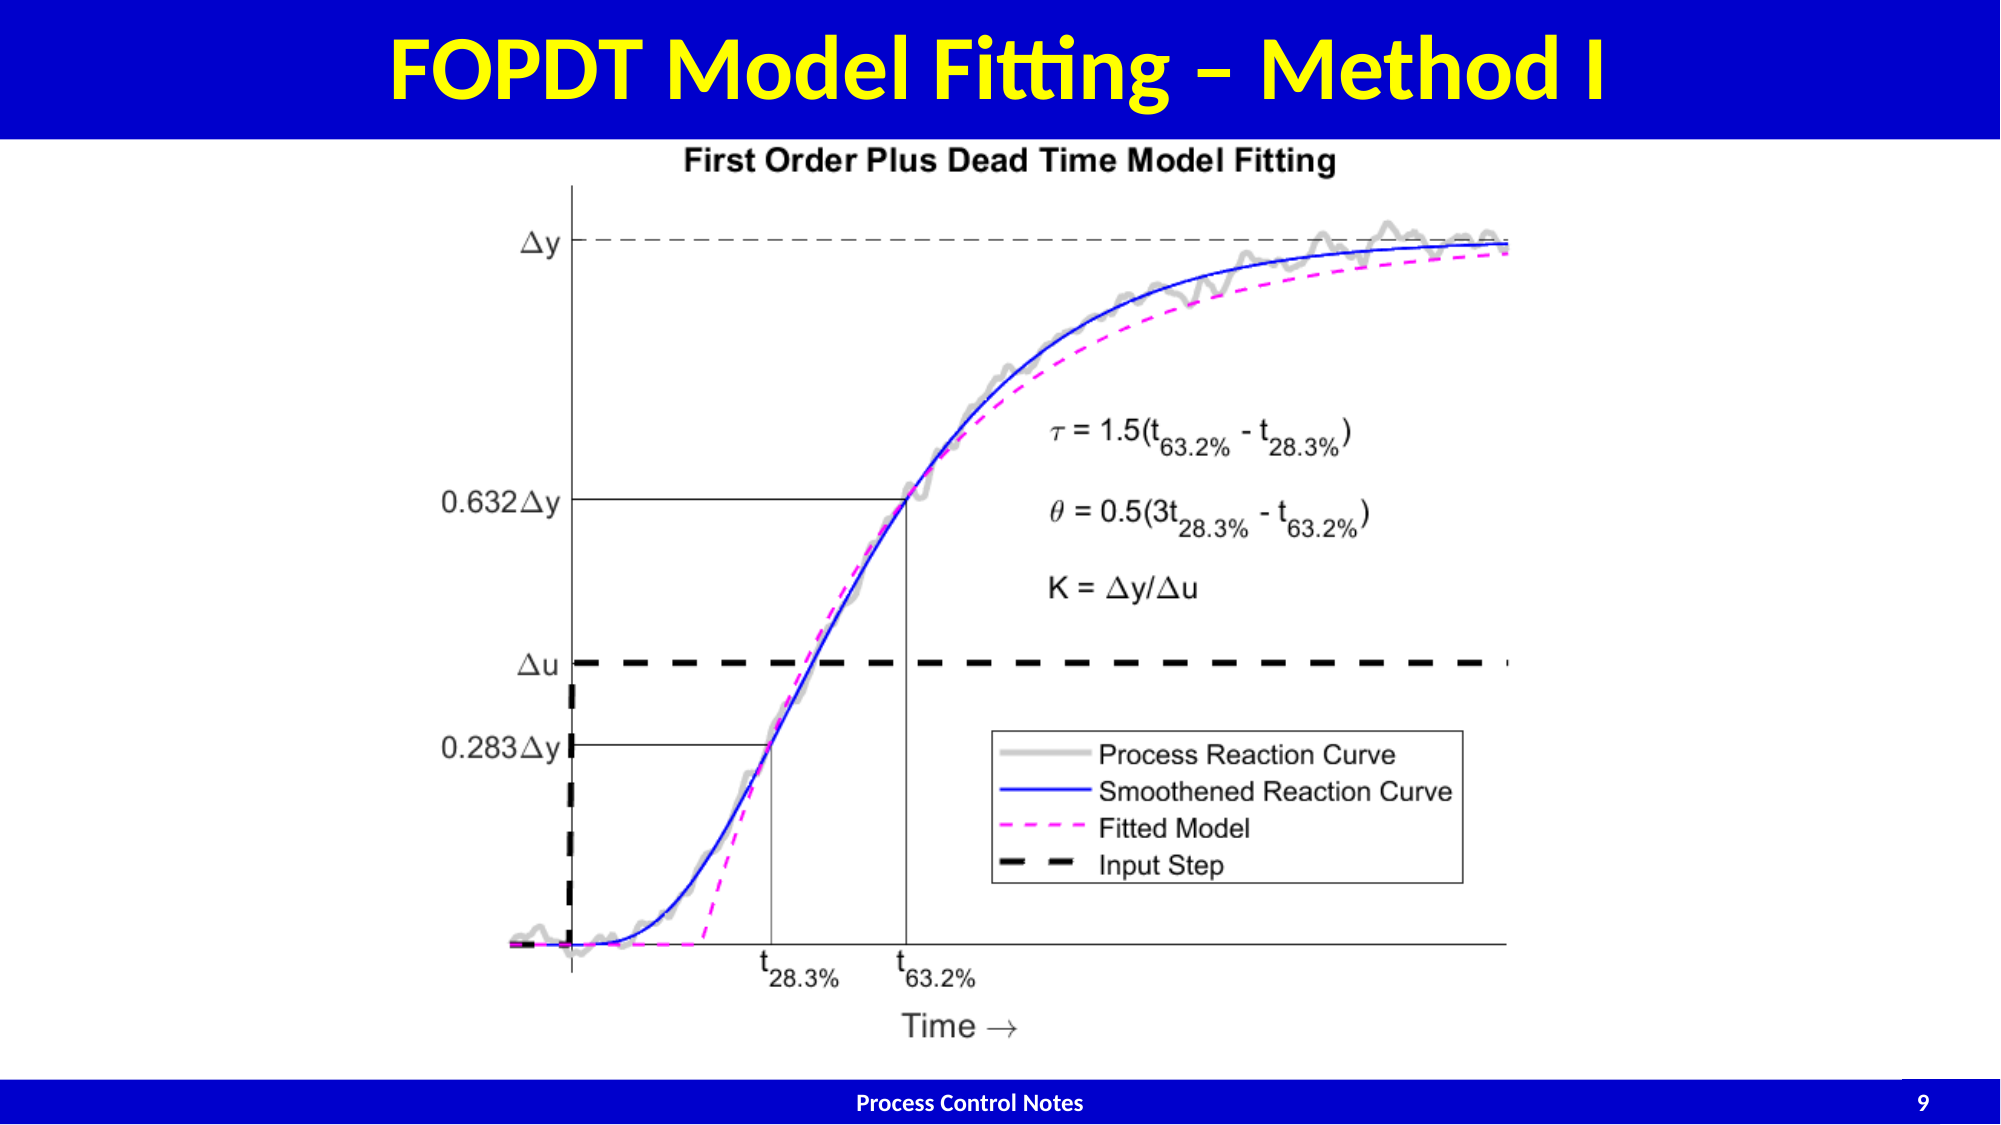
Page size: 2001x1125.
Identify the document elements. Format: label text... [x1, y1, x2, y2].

title FOPDT Model Fitting – Method I [0, 0, 2000, 140]
picture [343, 112, 1631, 1079]
